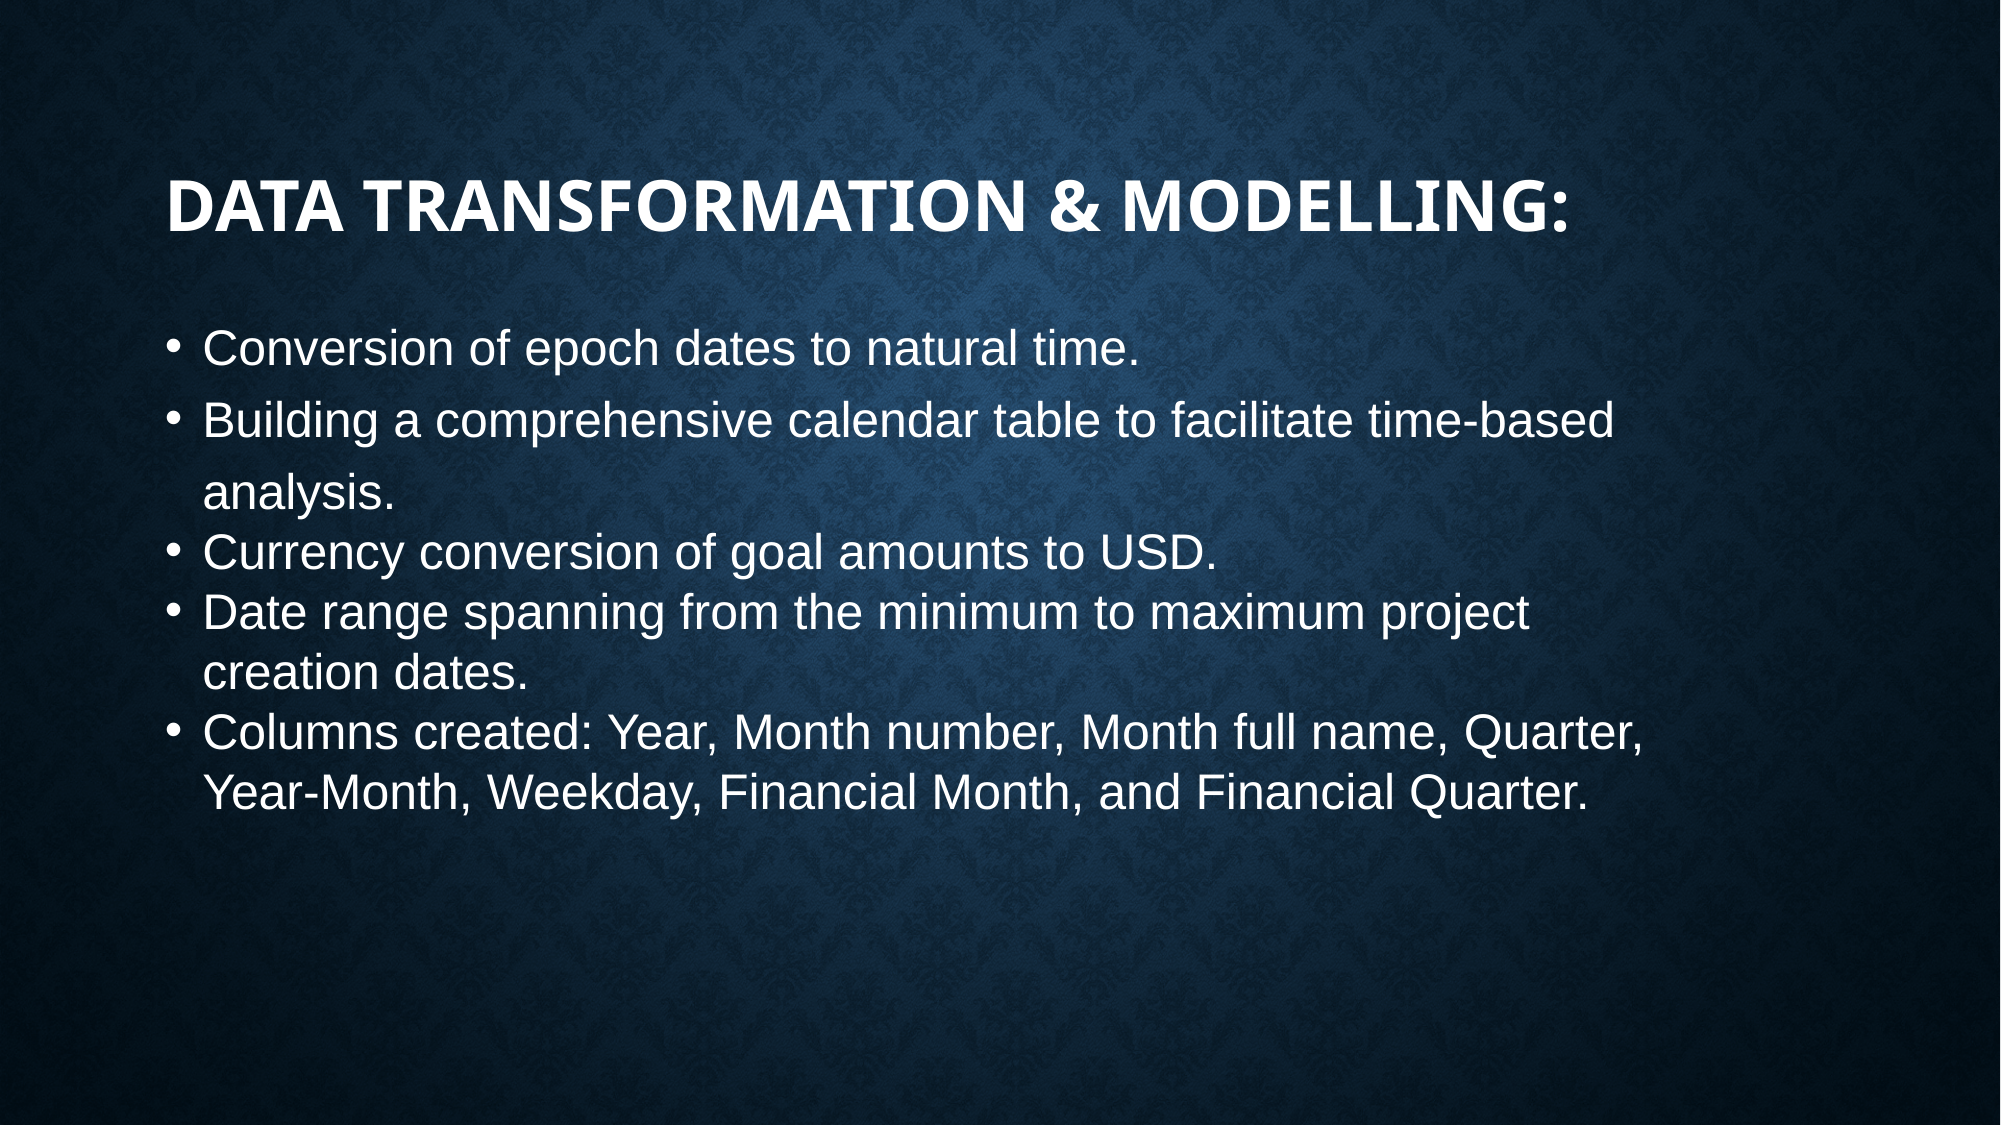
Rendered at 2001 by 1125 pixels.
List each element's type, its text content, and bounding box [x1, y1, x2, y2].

title Data Transformation & Modelling: [149, 99, 1849, 318]
list Conversion of epoch dates to natural time. Building a comprehensive calendar table to facilitate time-based analysis. Currency conversion of goal amounts to USD. Date range spanning from the minimum to maximum project creation dates. Columns created: Year, Month number, Month full name, Quarter, Year-Month, Weekday, Financial Month, and Financial Quarter. [149, 295, 1689, 1112]
